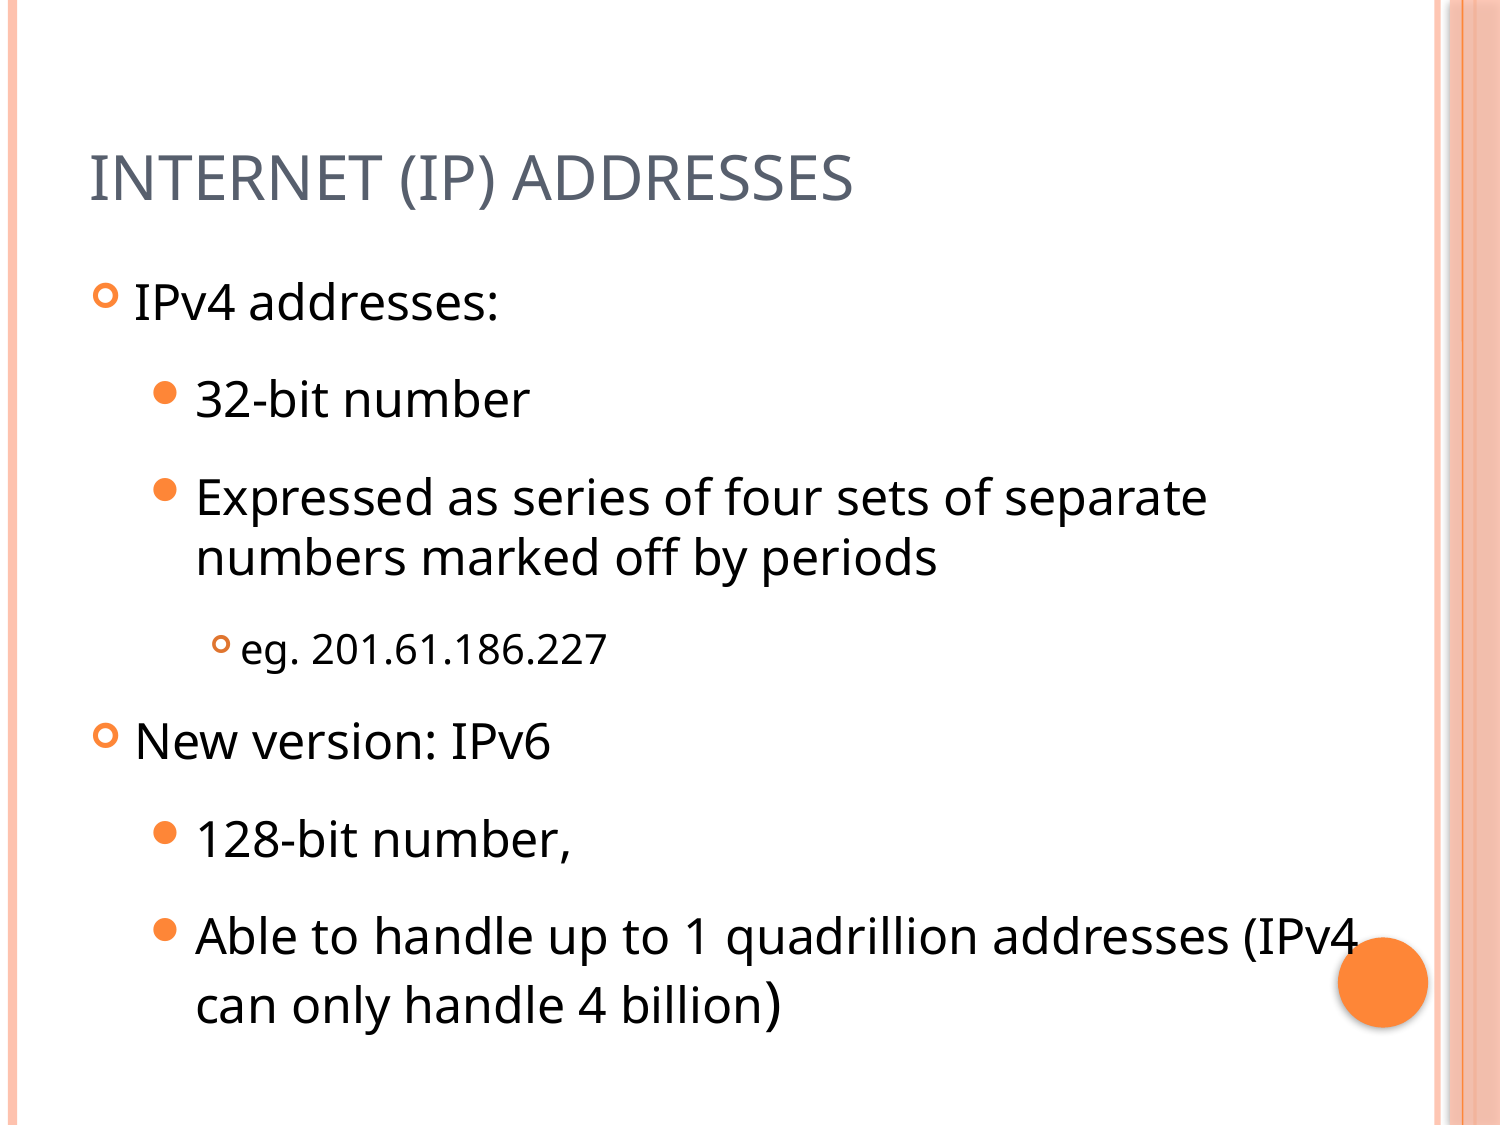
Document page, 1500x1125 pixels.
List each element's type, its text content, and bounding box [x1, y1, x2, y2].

list IPv4 addresses: 32-bit number Expressed as series of four sets of separate numbers marked off by periods eg. 201.61.186.227 New version: IPv6 128-bit number, Able to handle up to 1 quadrillion addresses (IPv4 can only handle 4 billion) [75, 262, 1425, 1050]
title Internet (IP) Addresses [75, 125, 1425, 221]
